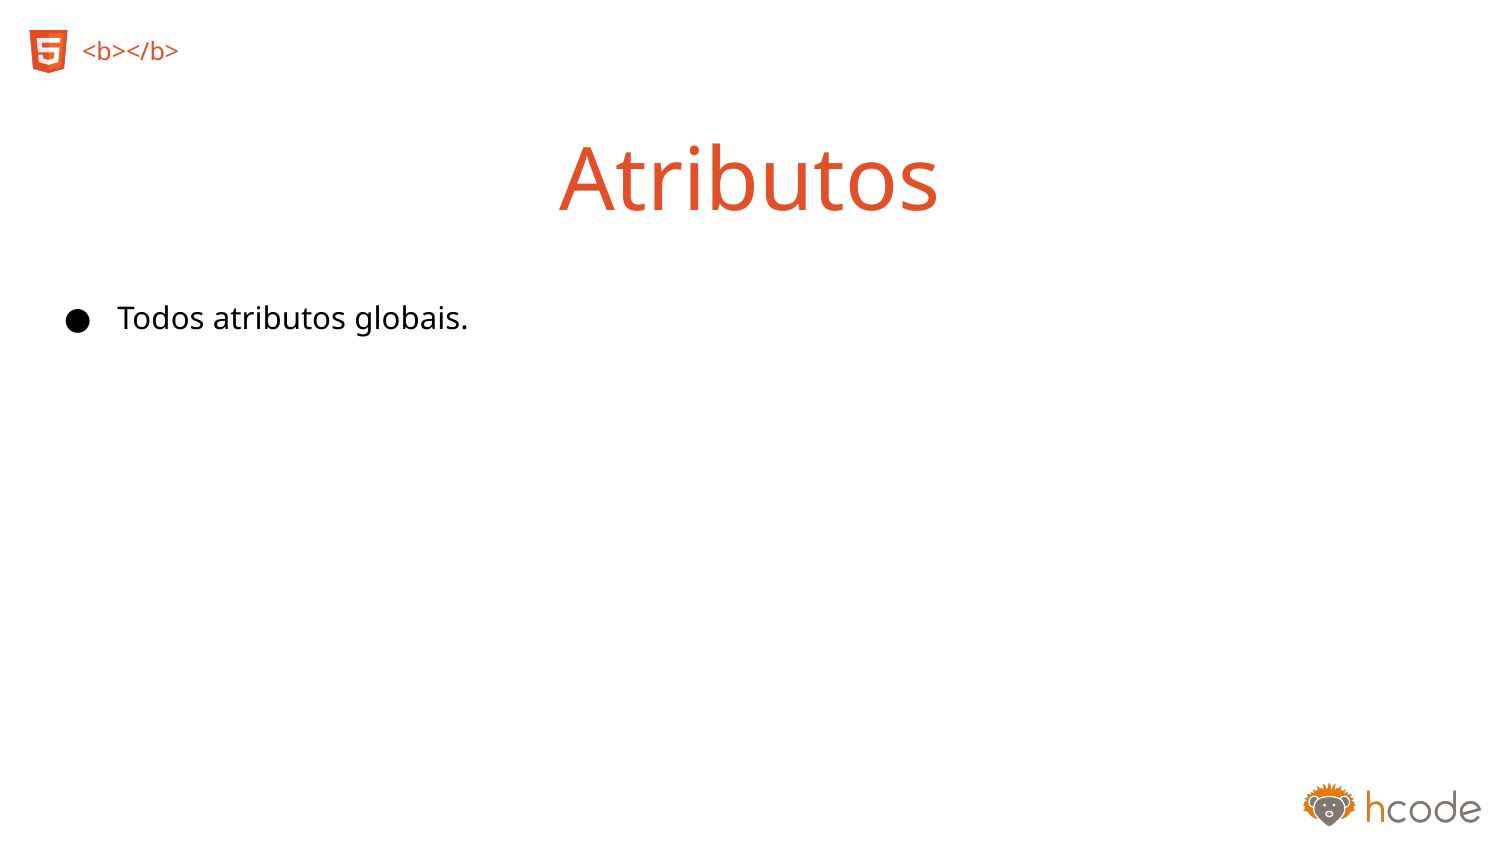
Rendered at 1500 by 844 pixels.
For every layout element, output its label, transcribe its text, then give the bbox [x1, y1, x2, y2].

text_box Todos atributos globais. [27, 264, 1471, 755]
picture [1303, 783, 1482, 827]
text_box Atributos [107, 108, 1393, 237]
text_box <b></b> [67, 20, 1445, 84]
picture [27, 30, 70, 73]
